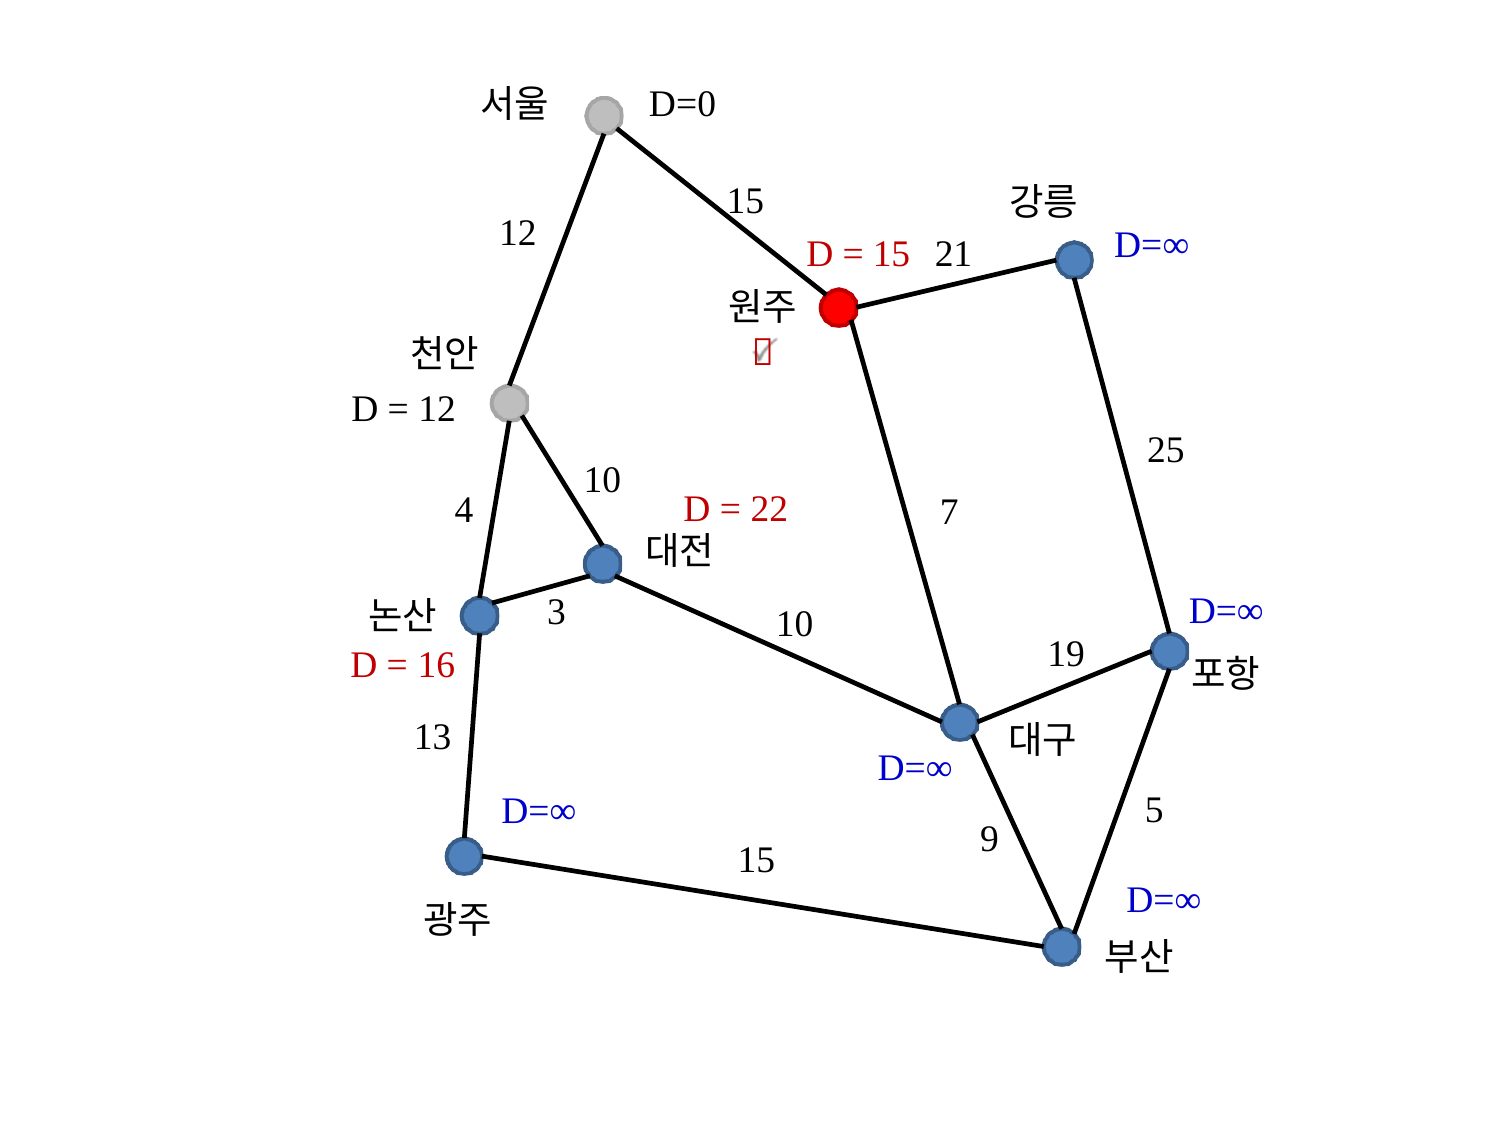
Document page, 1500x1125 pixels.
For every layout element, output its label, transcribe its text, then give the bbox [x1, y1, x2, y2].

text_box [444, 836, 484, 876]
text_box [582, 543, 623, 584]
text_box [724, 316, 804, 401]
text_box 10 [581, 453, 624, 501]
text_box 3 [544, 584, 568, 632]
text_box D=∞ [1112, 217, 1192, 265]
text_box 4 [452, 483, 476, 531]
text_box 19 [1045, 627, 1087, 675]
text_box 25 [1145, 422, 1187, 470]
text_box 부산 [1102, 936, 1182, 978]
text_box D=∞ [1124, 872, 1204, 920]
text_box 5 [1142, 783, 1166, 831]
text_box 12 [497, 205, 539, 253]
text_box 10 [773, 596, 816, 644]
text_box 광주 [421, 894, 501, 942]
text_box [459, 595, 500, 636]
text_box D=∞ 포항 [1186, 564, 1269, 696]
text_box D=∞ [499, 783, 579, 831]
text_box 원주  [723, 281, 803, 373]
text_box 15 [735, 833, 778, 881]
text_box [584, 96, 624, 136]
text_box [1054, 240, 1094, 280]
text_box D=∞ [875, 740, 955, 788]
text_box [1149, 631, 1186, 671]
text_box D = 22 대전 [642, 484, 790, 573]
text_box 대구 [1006, 714, 1086, 762]
text_box D=0 [646, 77, 719, 125]
text_box 서울 [478, 78, 558, 126]
text_box 논산 D = 16 13 [346, 587, 456, 757]
text_box 강릉 [1007, 175, 1087, 223]
text_box [939, 702, 980, 742]
text_box 9 [978, 812, 1001, 860]
text_box [818, 287, 859, 328]
text_box D = 15 21 [804, 227, 973, 275]
text_box 천안 D = 12 [349, 319, 488, 429]
text_box 7 [937, 484, 961, 532]
text_box [1041, 926, 1082, 967]
text_box 15 [724, 173, 767, 221]
text_box [489, 383, 530, 423]
